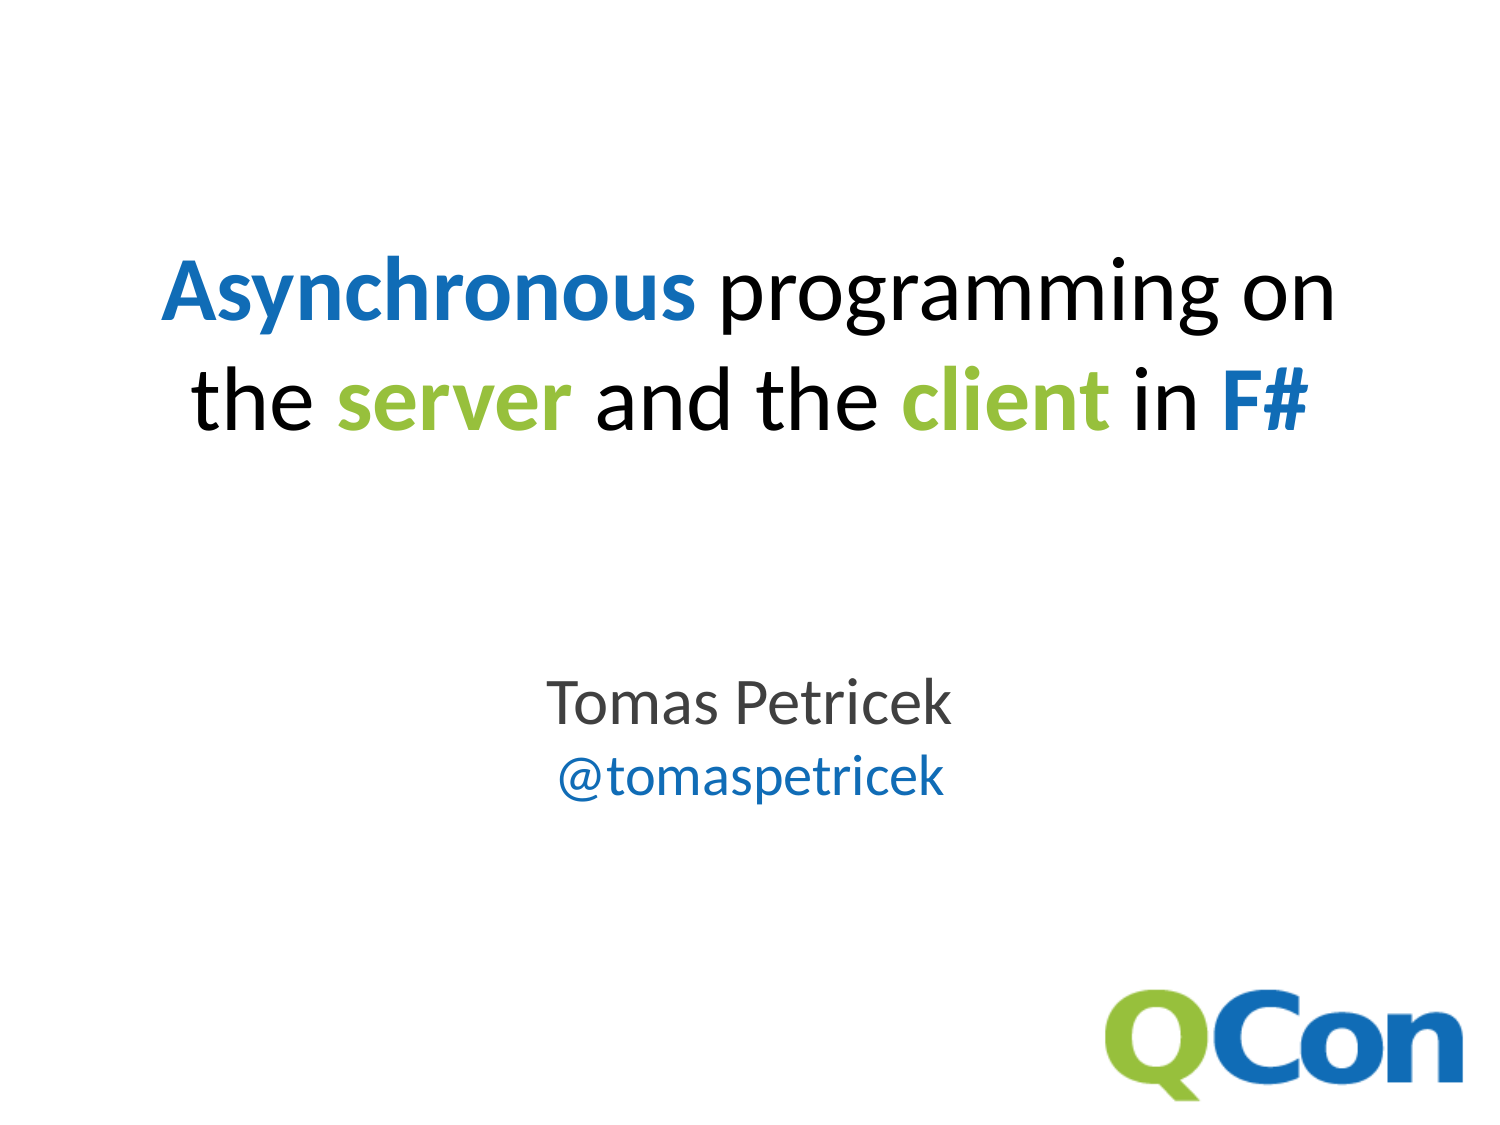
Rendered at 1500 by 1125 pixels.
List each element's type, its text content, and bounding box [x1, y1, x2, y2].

title Asynchronous programming on the server and the client in F# [112, 125, 1388, 554]
picture [1093, 976, 1496, 1125]
subtitle Tomas Petricek @tomaspetricek [225, 650, 1275, 888]
